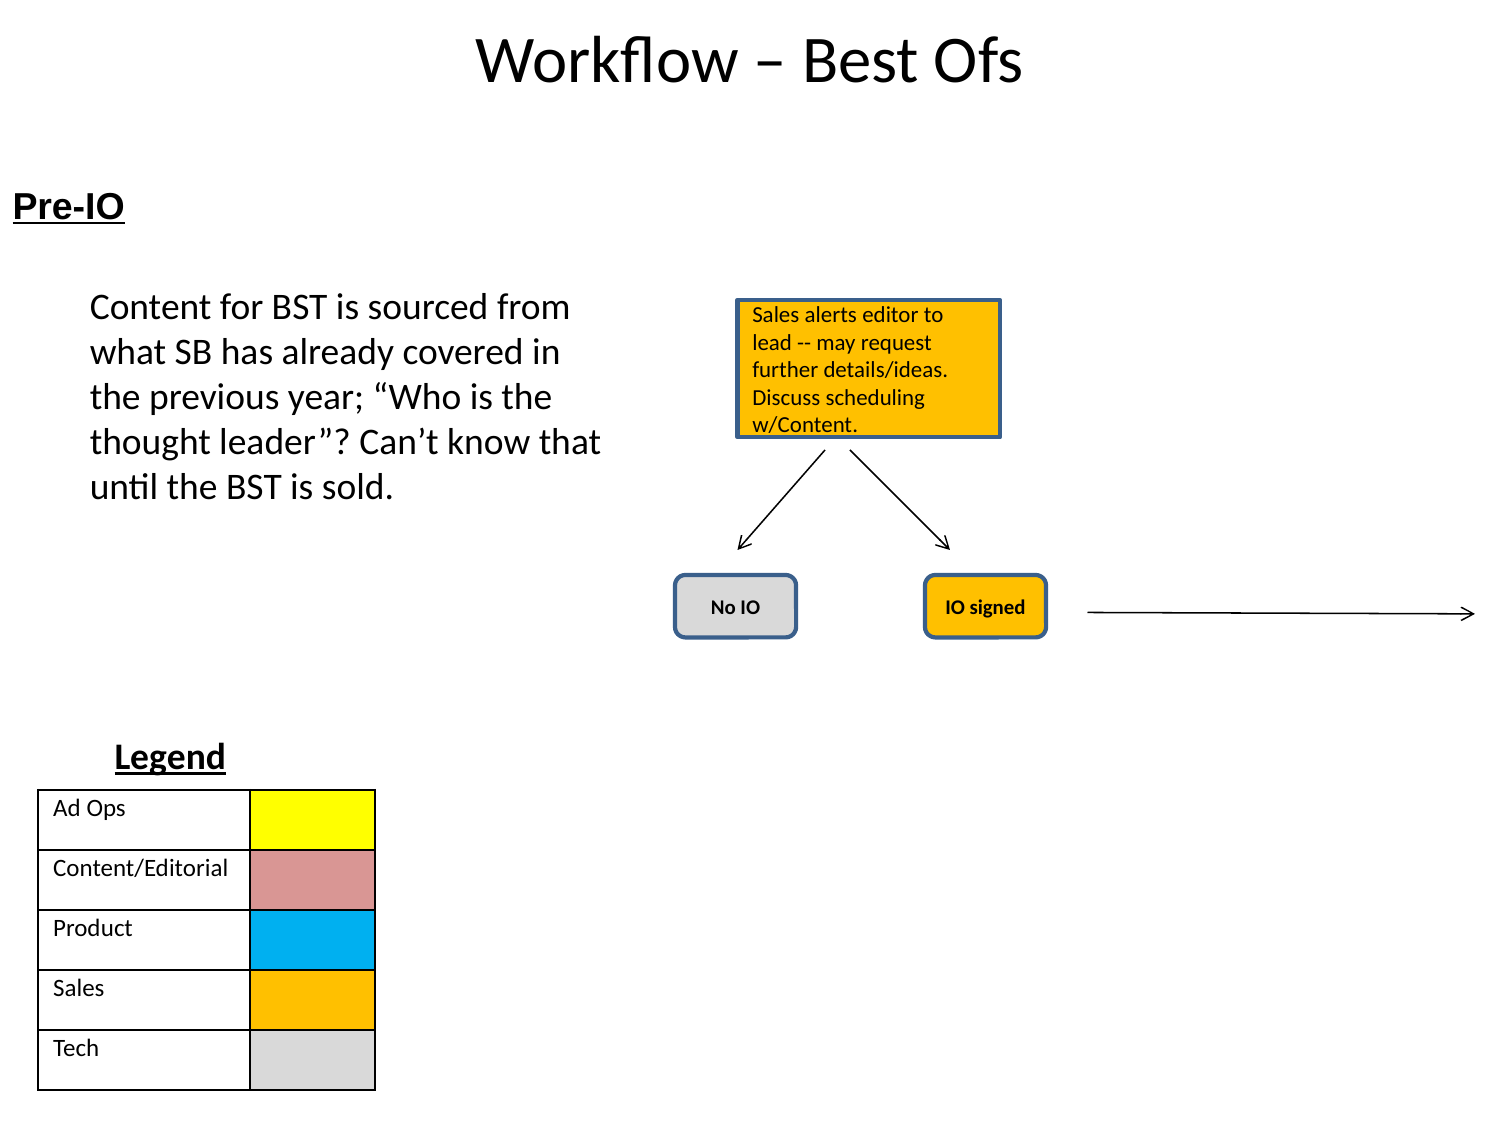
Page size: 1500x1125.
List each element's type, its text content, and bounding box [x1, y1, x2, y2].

table_cell [251, 1031, 374, 1089]
table_header Ad Ops [39, 791, 249, 849]
table_cell Tech [39, 1031, 249, 1089]
text_box Legend [99, 724, 313, 785]
table_header [251, 791, 374, 849]
text_box Sales alerts editor to lead -- may request further details/ideas. Discuss scheduling w/Content. [735, 298, 1002, 439]
table_cell Content/Editorial [39, 851, 249, 909]
table_cell Product [39, 911, 249, 969]
table_cell [251, 971, 374, 1029]
text_box Workflow – Best Ofs [0, 0, 1500, 113]
text_box Pre-IO [0, 174, 250, 235]
table_cell Sales [39, 971, 249, 1029]
table_cell [251, 911, 374, 969]
text_box Content for BST is sourced from what SB has already covered in the previous year; “Who is the thought leader”? Can’t know that until the BST is sold. [75, 274, 625, 515]
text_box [849, 449, 951, 551]
table_cell [251, 851, 374, 909]
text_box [737, 449, 826, 551]
text_box IO signed [922, 572, 1049, 640]
text_box No IO [672, 572, 799, 640]
